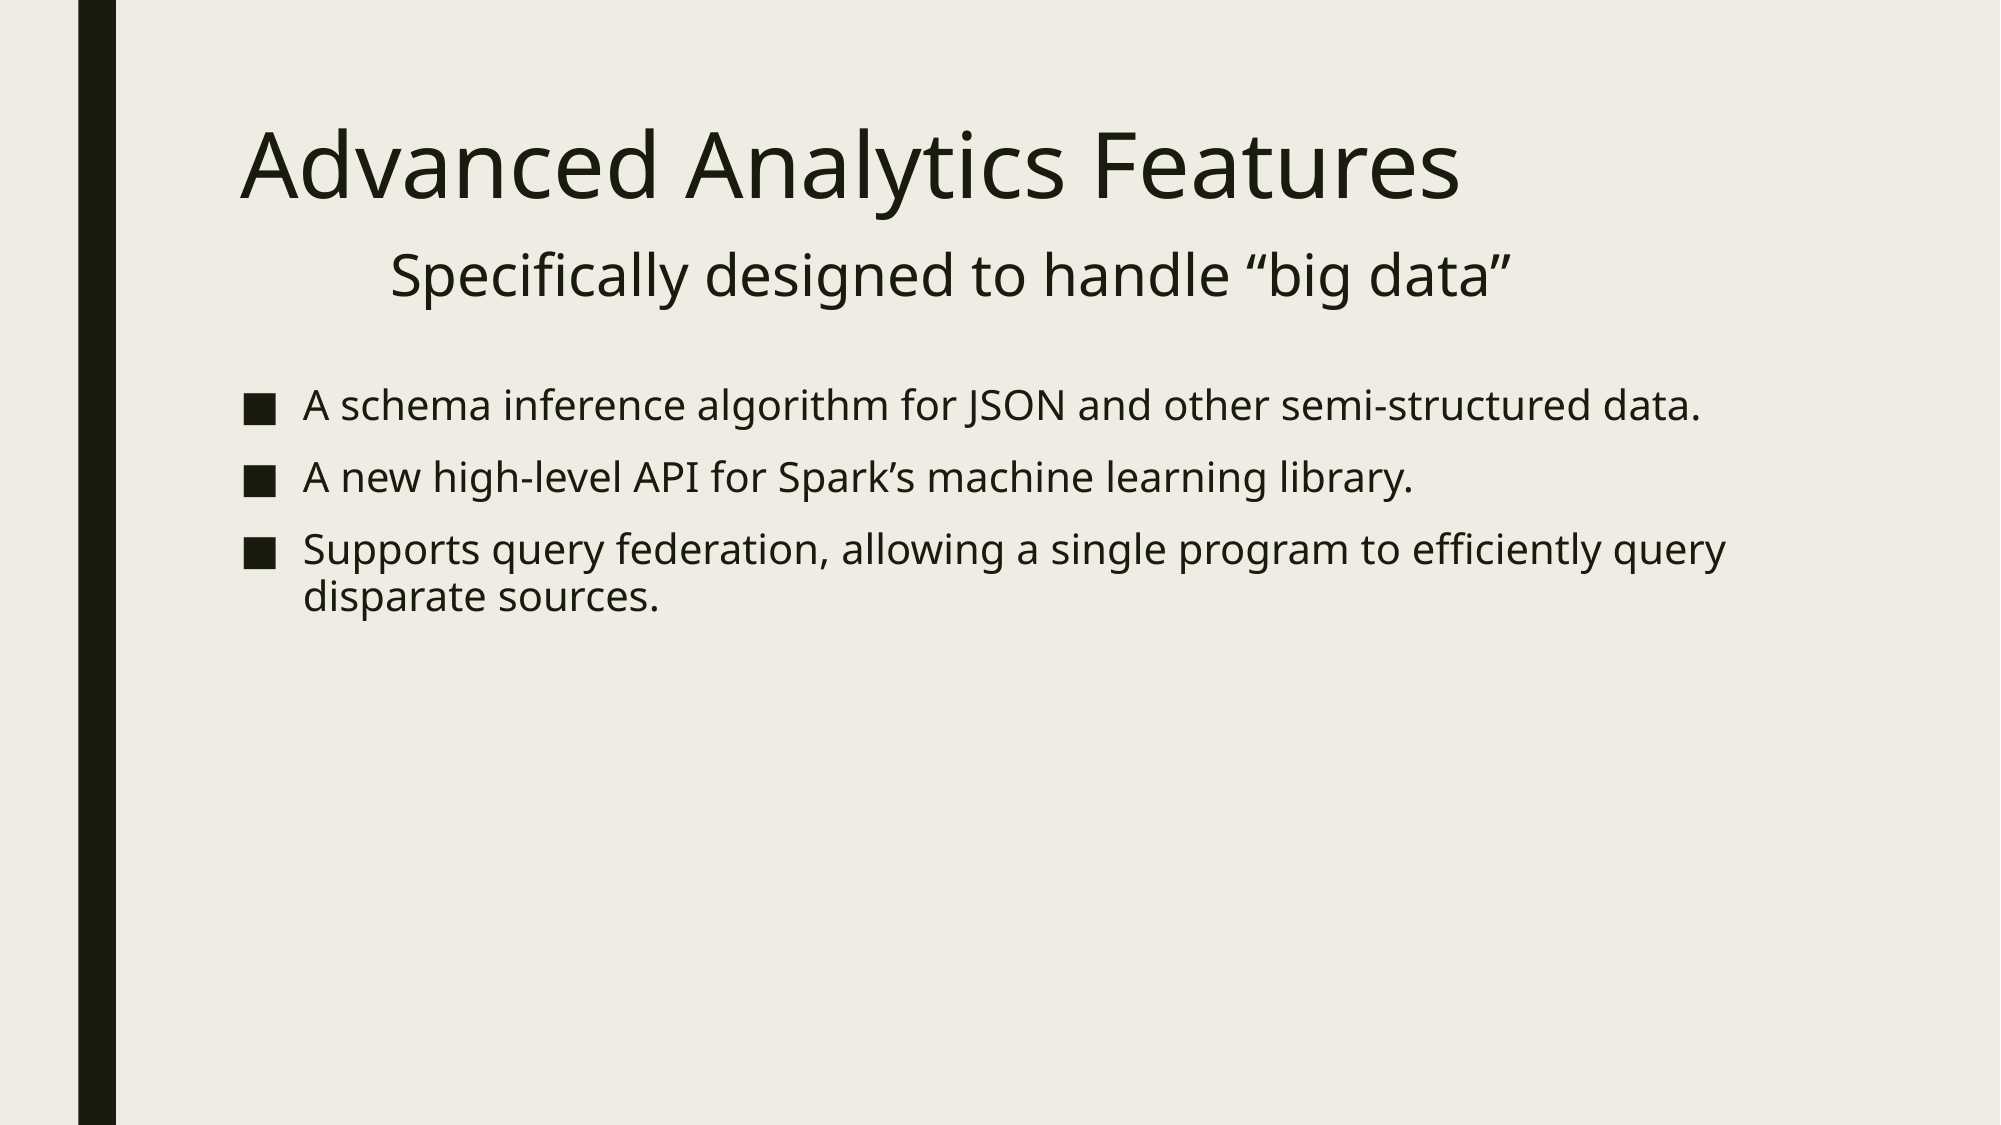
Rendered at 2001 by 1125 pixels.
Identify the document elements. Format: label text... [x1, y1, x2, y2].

list A schema inference algorithm for JSON and other semi-structured data. A new high-level API for Spark’s machine learning library. Supports query federation, allowing a single program to efficiently query disparate sources. [225, 375, 1800, 963]
title Advanced Analytics Features Specifically designed to handle “big data” [225, 112, 1800, 357]
